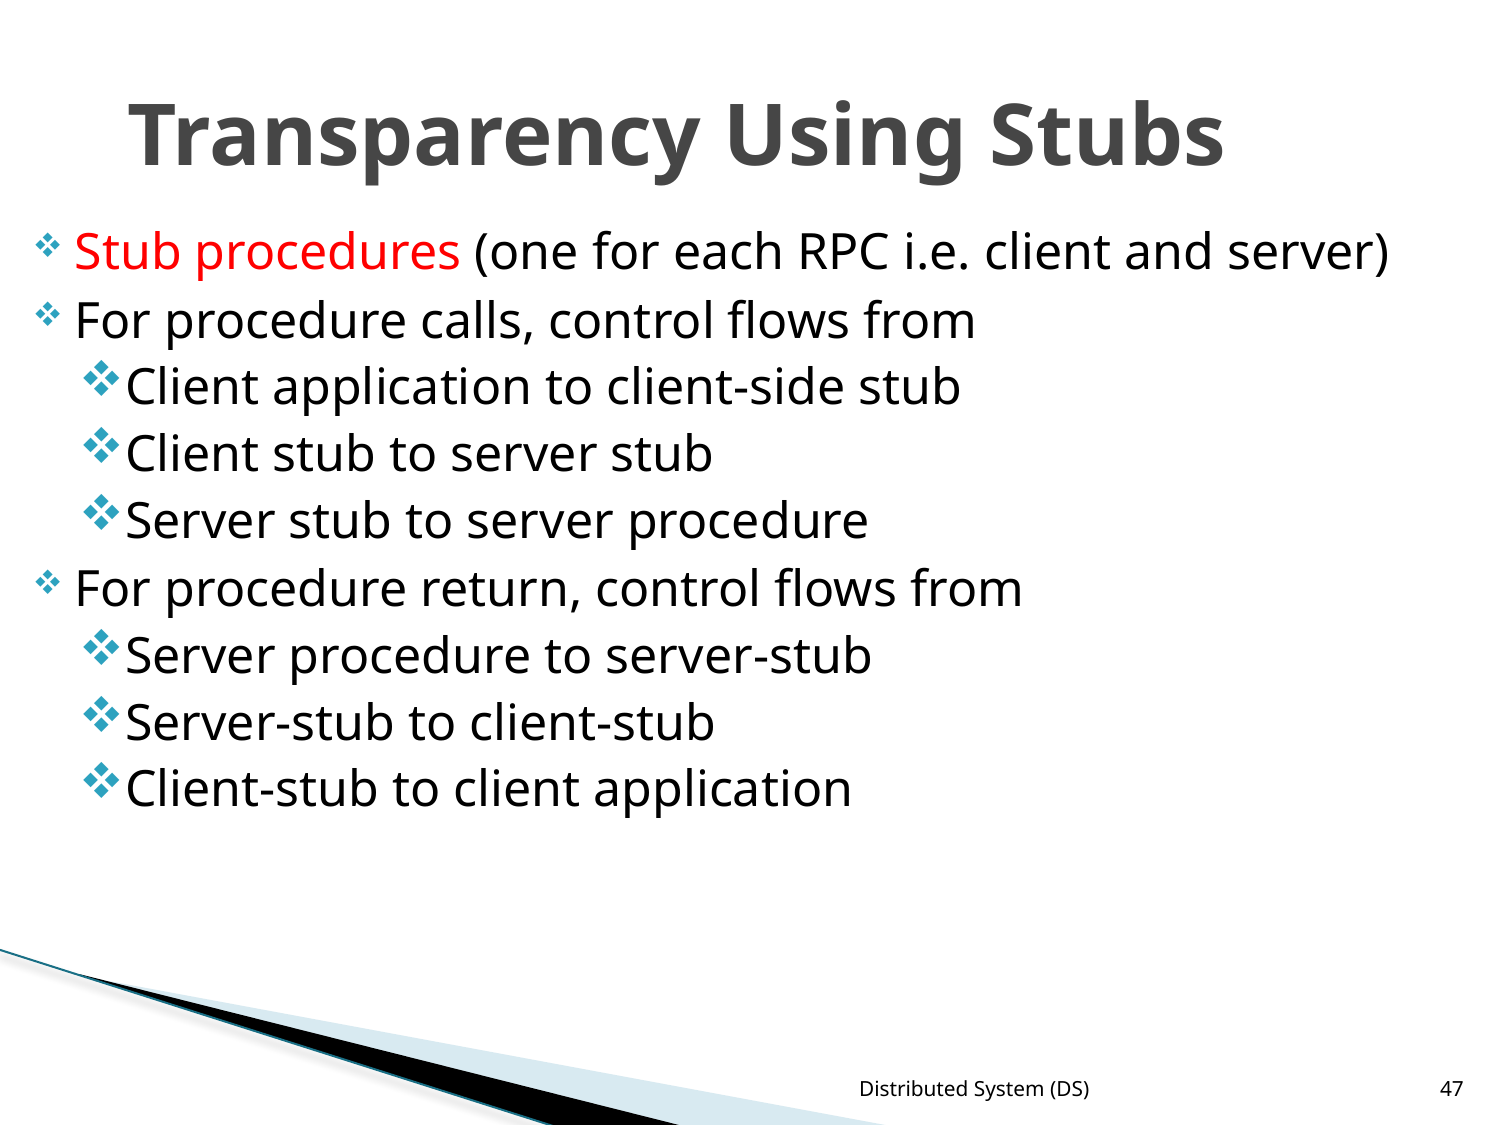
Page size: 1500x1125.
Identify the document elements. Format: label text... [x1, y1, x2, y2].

title Transparency Using Stubs [112, 37, 1388, 225]
footer Distributed System (DS) [718, 1051, 1105, 1112]
slide_number 47 [1418, 1051, 1479, 1112]
list Stub procedures (one for each RPC i.e. client and server) For procedure calls, control flows from Client application to client-side stub Client stub to server stub Server stub to server procedure For procedure return, control flows from Server procedure to server-stub Server-stub to client-stub Client-stub to client application [0, 212, 1479, 1038]
